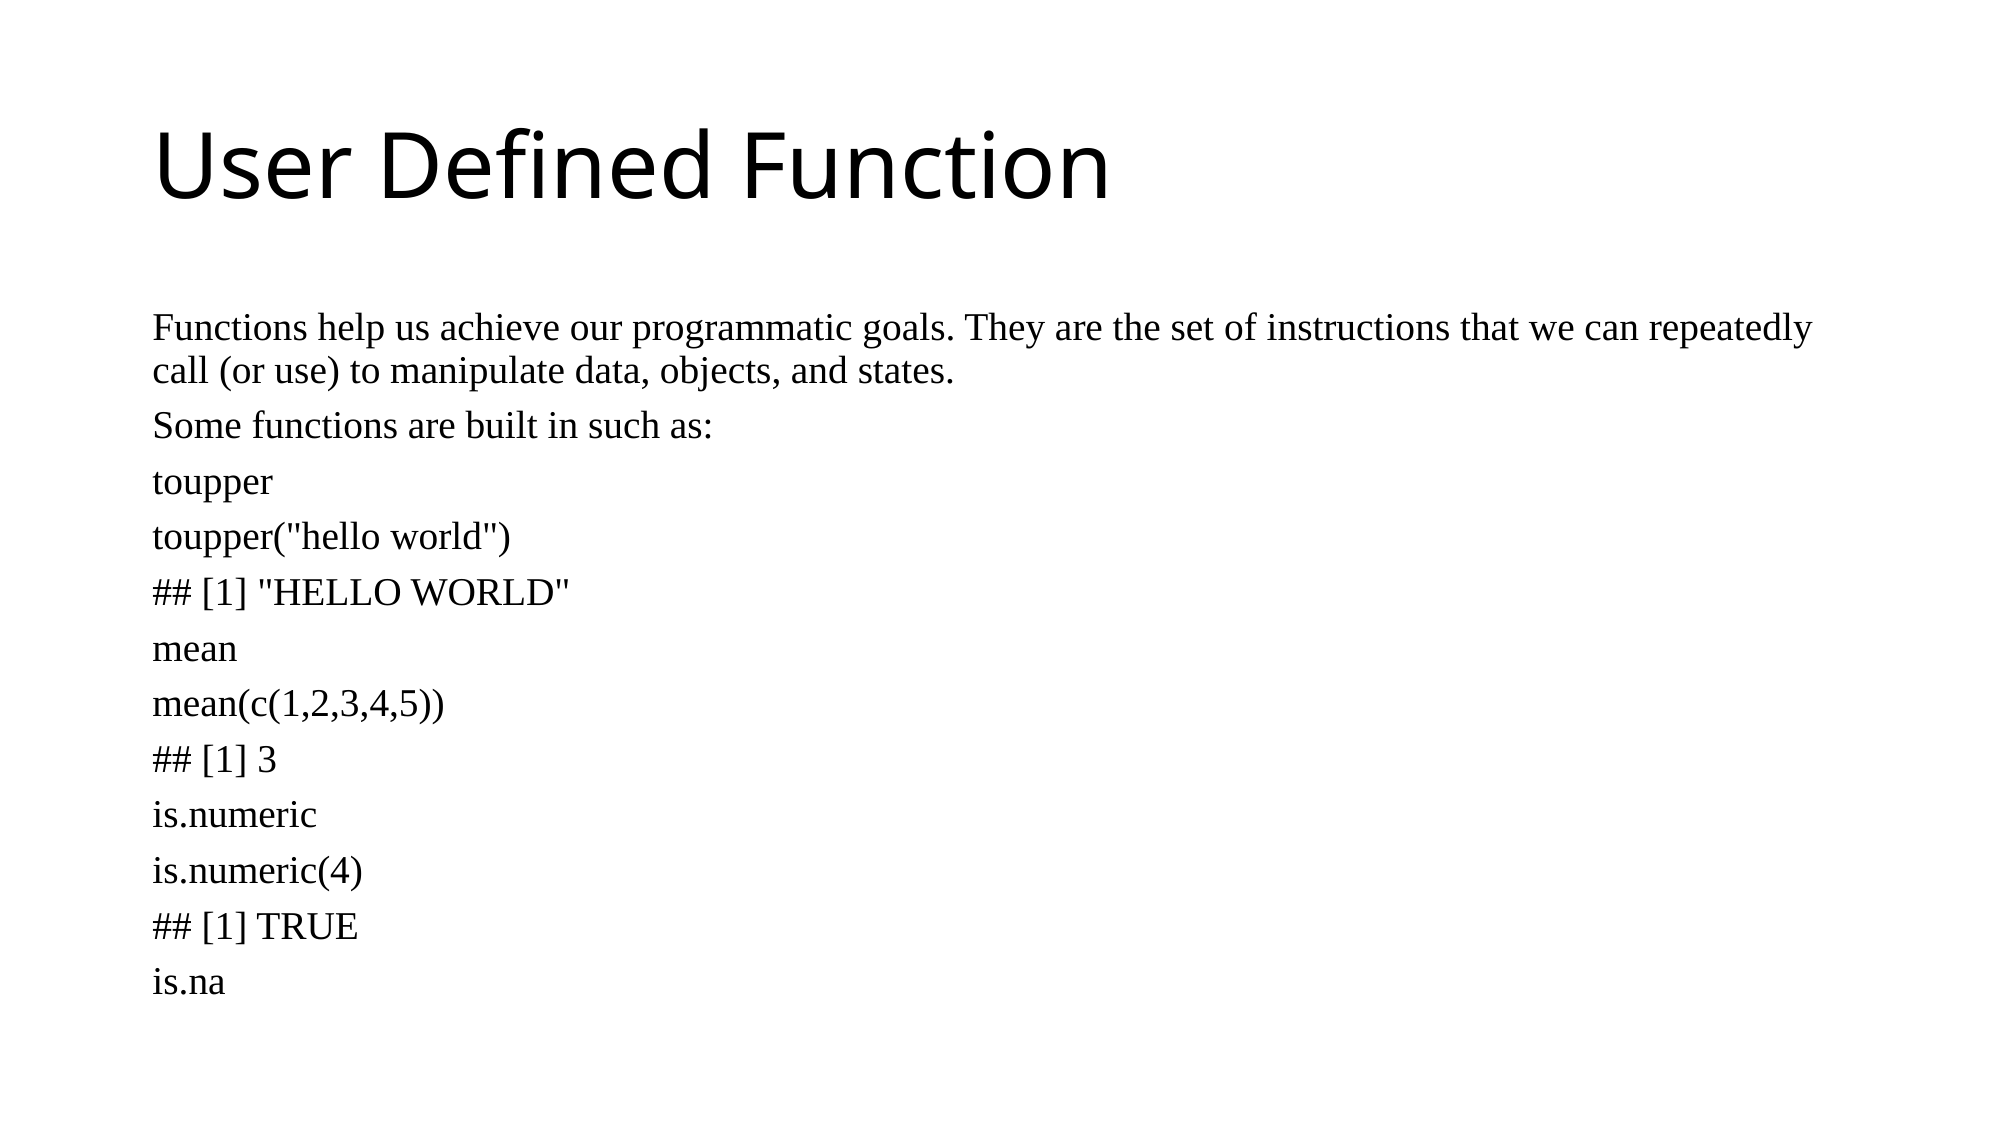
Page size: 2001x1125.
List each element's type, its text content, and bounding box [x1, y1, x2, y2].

title User Defined Function [137, 59, 1863, 278]
list Functions help us achieve our programmatic goals. They are the set of instructions that we can repeatedly call (or use) to manipulate data, objects, and states. Some functions are built in such as: toupper toupper("hello world") ## [1] "HELLO WORLD" mean mean(c(1,2,3,4,5)) ## [1] 3 is.numeric is.numeric(4) ## [1] TRUE is.na [137, 299, 1863, 1014]
